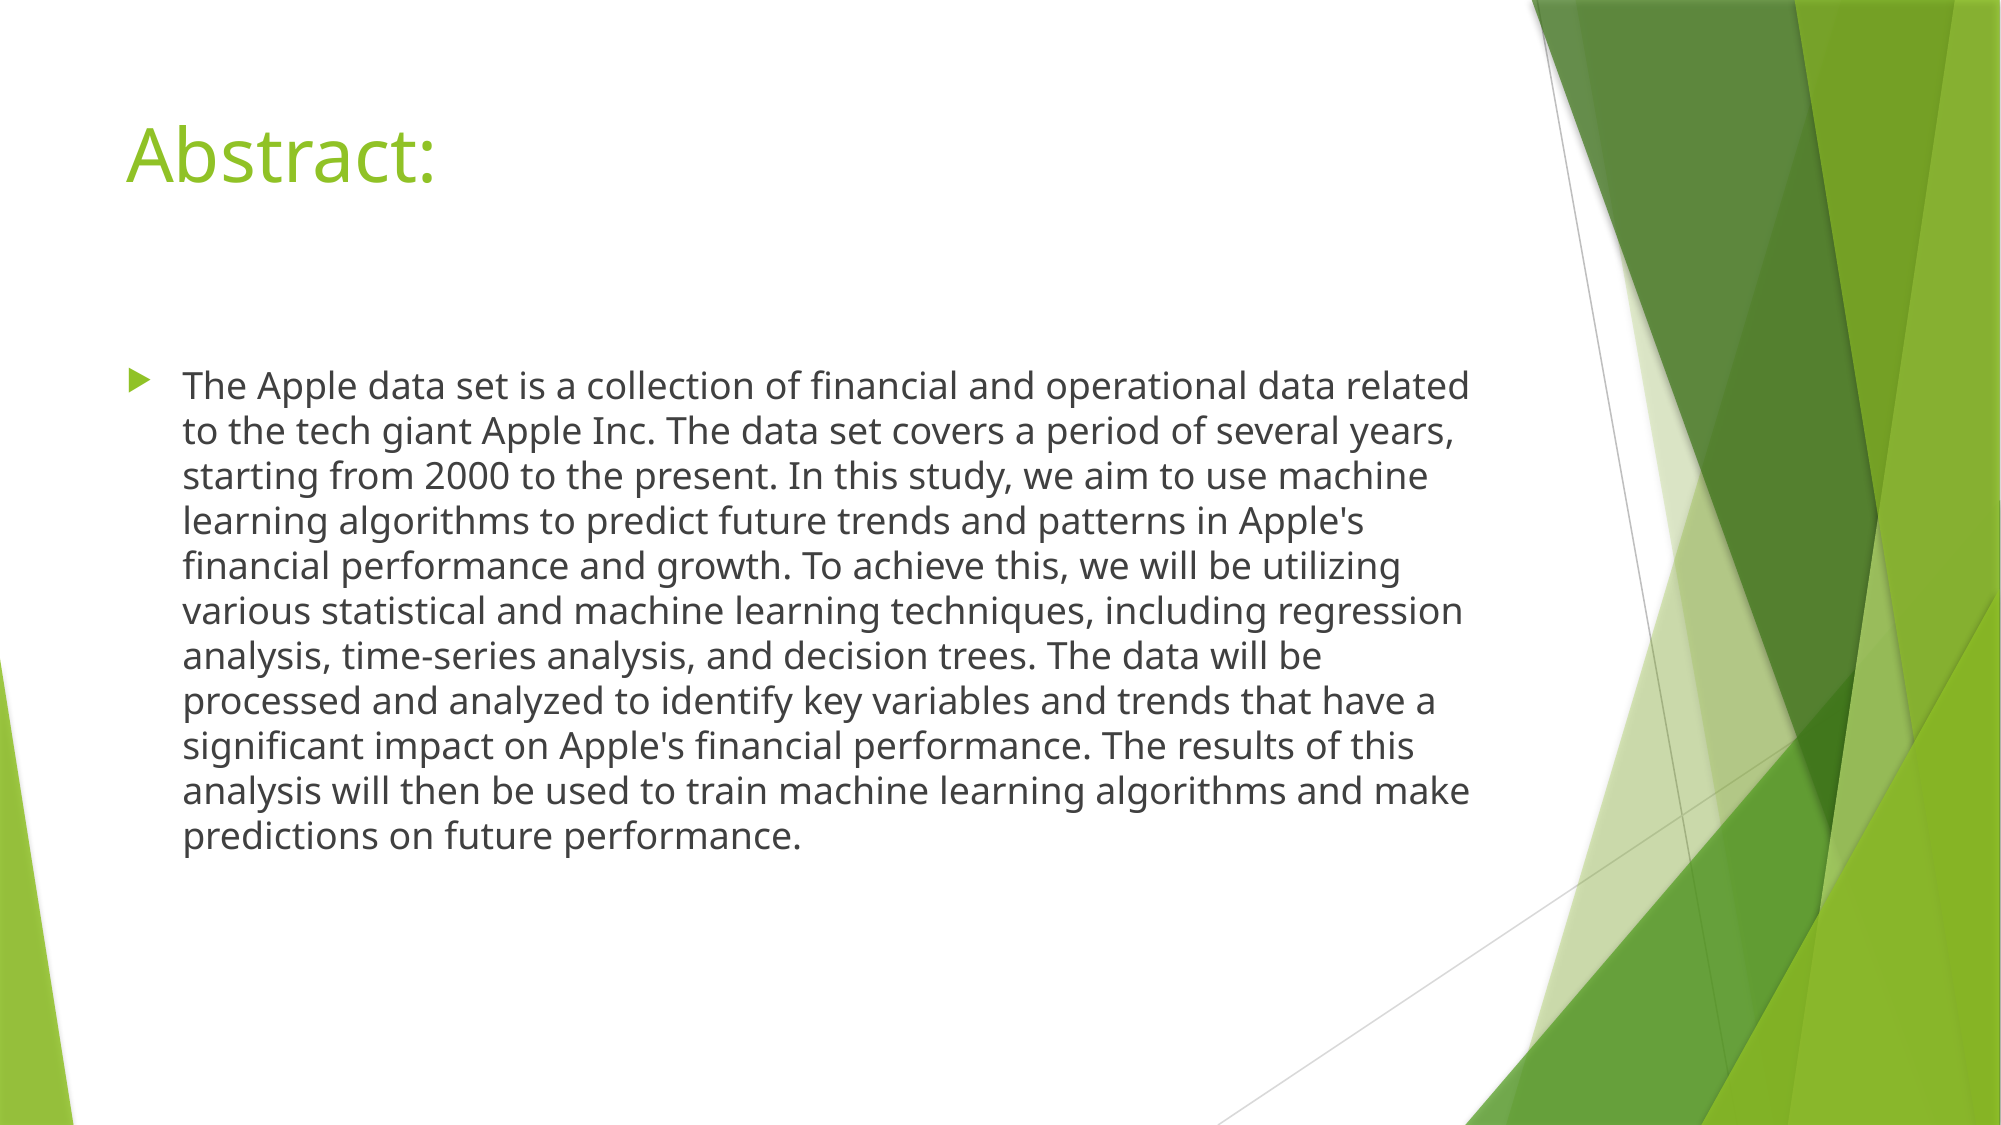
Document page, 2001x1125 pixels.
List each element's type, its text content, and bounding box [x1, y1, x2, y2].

title Abstract: [111, 99, 1522, 317]
list The Apple data set is a collection of financial and operational data related to the tech giant Apple Inc. The data set covers a period of several years, starting from 2000 to the present. In this study, we aim to use machine learning algorithms to predict future trends and patterns in Apple's financial performance and growth. To achieve this, we will be utilizing various statistical and machine learning techniques, including regression analysis, time-series analysis, and decision trees. The data will be processed and analyzed to identify key variables and trends that have a significant impact on Apple's financial performance. The results of this analysis will then be used to train machine learning algorithms and make predictions on future performance. [111, 354, 1522, 992]
